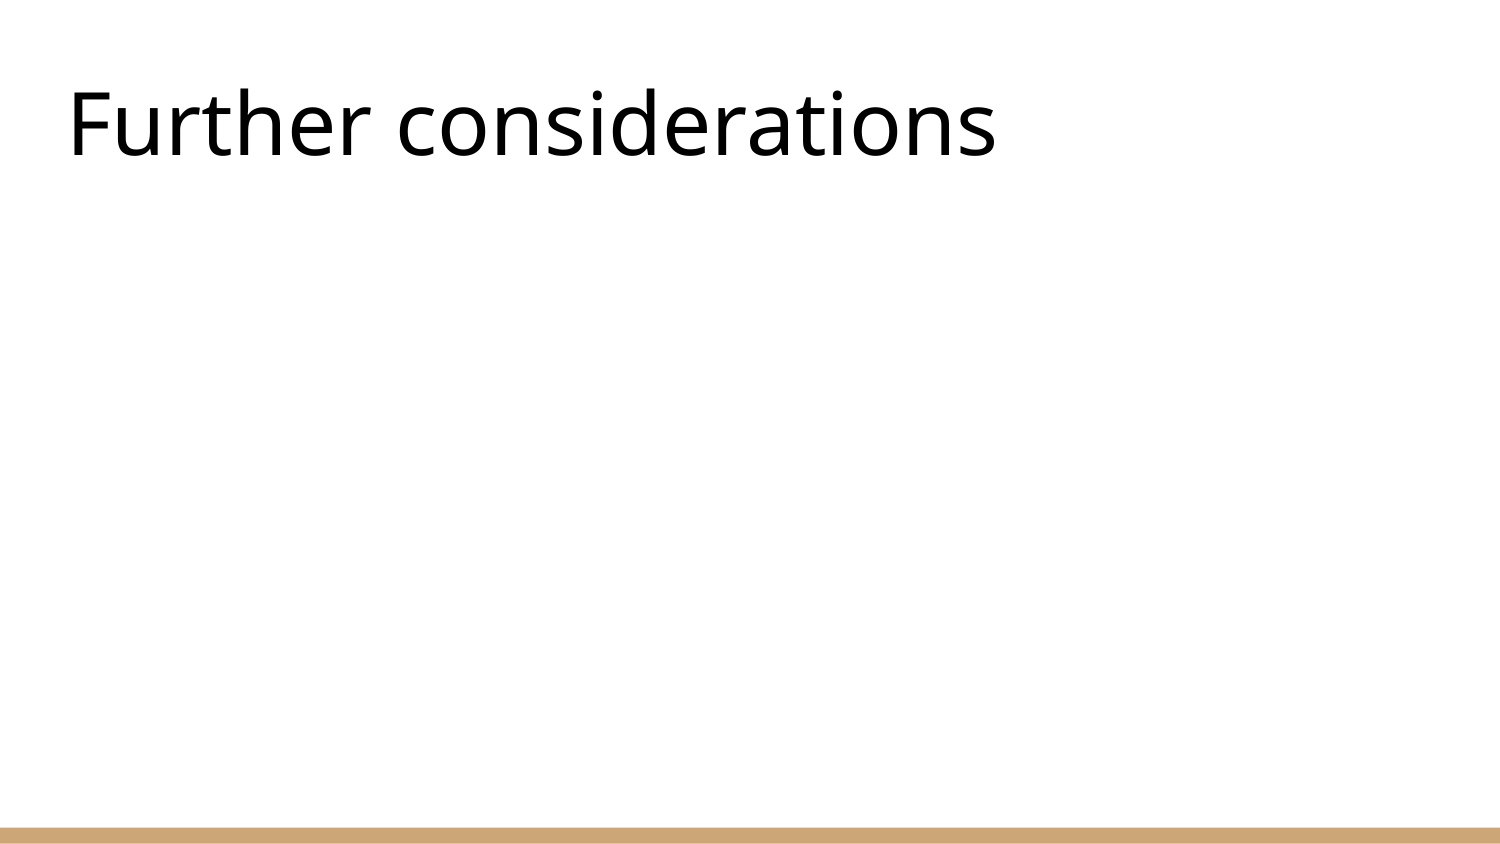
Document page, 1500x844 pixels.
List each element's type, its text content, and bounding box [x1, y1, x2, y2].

title Further considerations [51, 51, 1449, 189]
